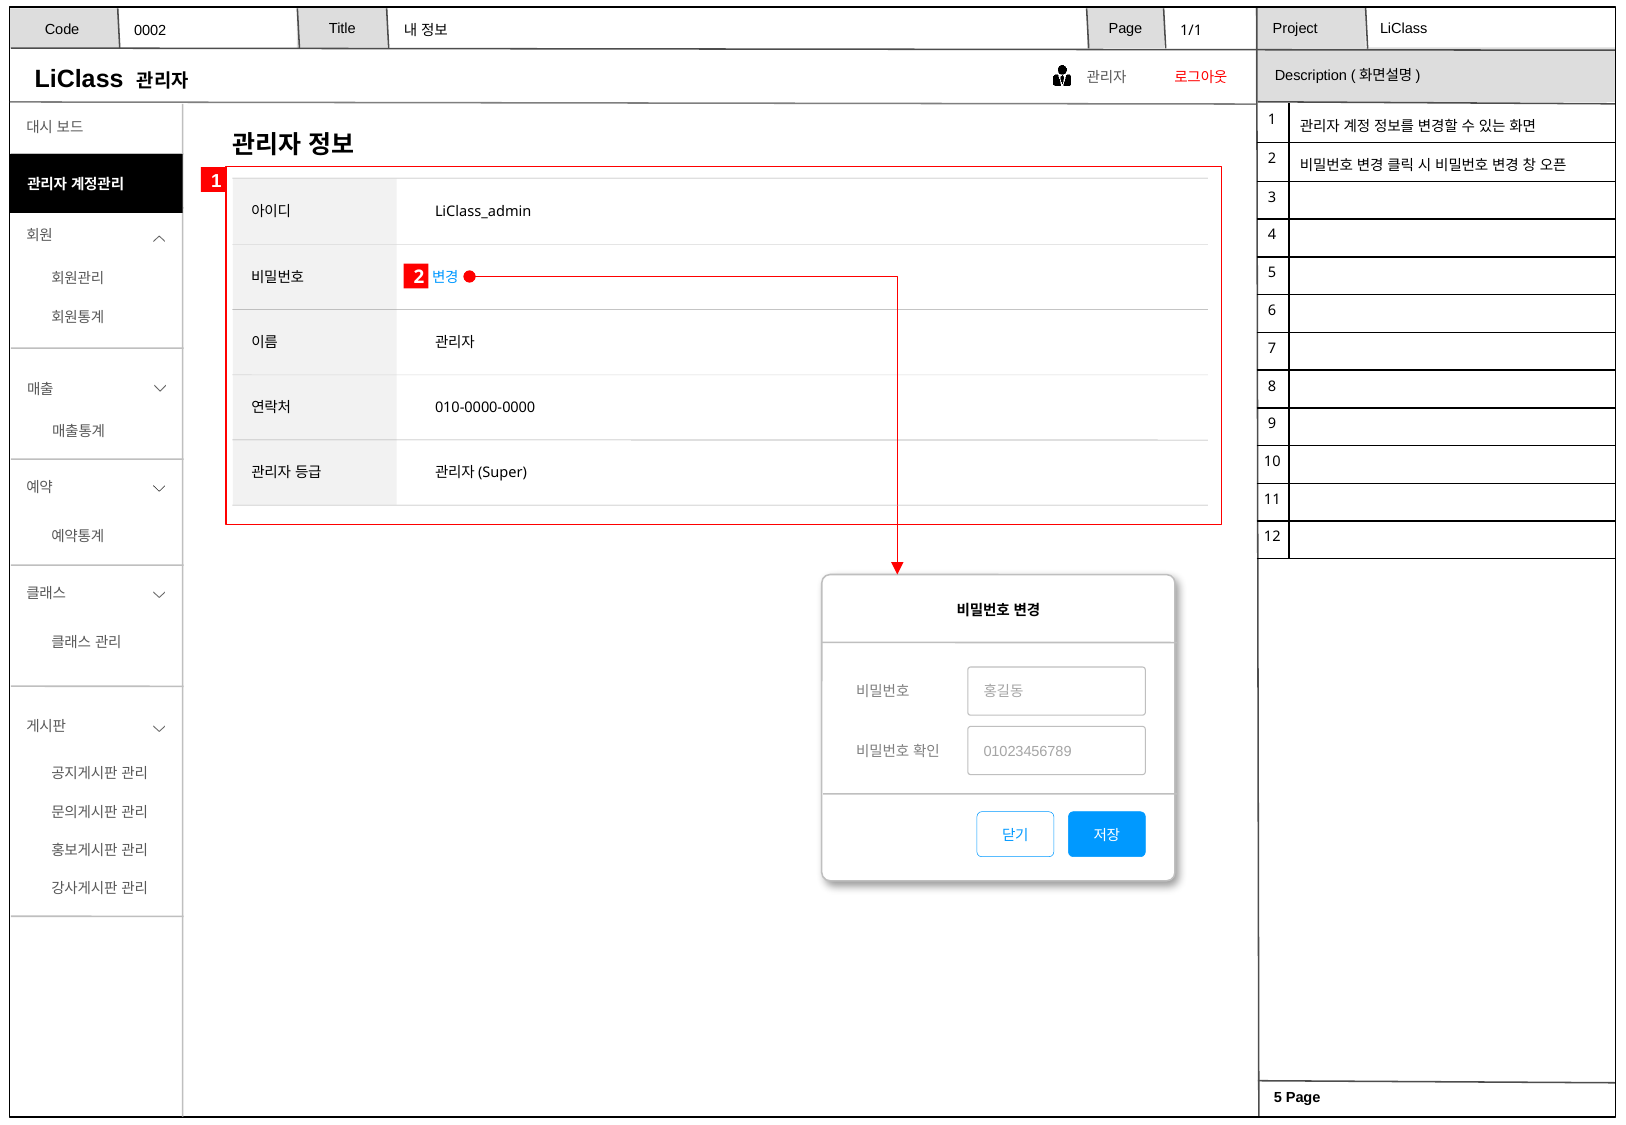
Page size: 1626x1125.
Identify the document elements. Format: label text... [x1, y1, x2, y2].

table_cell 8 [1257, 371, 1288, 407]
table_header 1 [1257, 103, 1288, 142]
text_box 이름 [236, 325, 296, 359]
picture [154, 234, 165, 244]
table_cell [1290, 446, 1616, 483]
picture [154, 590, 165, 600]
table_cell 9 [1257, 409, 1288, 445]
table_cell 11 [1257, 484, 1288, 520]
text_box 010-0000-0000 [420, 390, 553, 424]
text_box 2 [403, 263, 429, 289]
text_box [232, 245, 397, 309]
text_box [232, 440, 397, 505]
text_box 비밀번호 [236, 259, 326, 293]
text_box 관리자 계정관리 [9, 154, 183, 213]
picture [155, 383, 166, 394]
table_cell [1290, 371, 1616, 407]
table_cell 비밀번호 변경 클릭 시 비밀번호 변경 창 오픈 [1290, 143, 1616, 181]
table_cell [1290, 333, 1616, 369]
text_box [821, 574, 1178, 882]
table_cell [1290, 258, 1616, 294]
text_box 관리자 정보 [217, 121, 984, 167]
text_box [232, 375, 397, 439]
table_cell 6 [1257, 295, 1288, 332]
text_box [799, 506, 904, 572]
text_box 내 정보 [388, 12, 1082, 47]
table_cell 12 [1257, 522, 1288, 558]
text_box 0002 [119, 12, 293, 47]
table_cell [1290, 522, 1616, 558]
text_box [225, 166, 1222, 525]
text_box 관리자 [420, 325, 495, 359]
table_cell [1290, 220, 1616, 256]
table_cell [1290, 409, 1616, 445]
picture [1053, 65, 1071, 86]
text_box [232, 310, 397, 374]
table_header 관리자 계정 정보를 변경할 수 있는 화면 [1290, 103, 1616, 142]
picture [153, 483, 165, 494]
text_box 1/1 [1165, 12, 1256, 47]
picture [154, 724, 165, 734]
table_cell 3 [1257, 182, 1288, 218]
text_box 1 [200, 167, 226, 192]
table_cell [1290, 182, 1616, 218]
text_box 관리자(Super) [419, 455, 542, 489]
table_cell 5 [1257, 258, 1288, 294]
text_box 변경 [417, 259, 477, 293]
table_cell [1290, 295, 1616, 332]
table_cell 7 [1257, 333, 1288, 369]
text_box [463, 270, 898, 505]
table_cell [1290, 484, 1616, 520]
text_box LiClass_admin [420, 194, 543, 228]
text_box [232, 179, 397, 244]
table_cell 4 [1257, 220, 1288, 256]
text_box 아이디 [236, 194, 311, 228]
table_cell 10 [1257, 446, 1288, 483]
text_box 관리자 등급 [236, 455, 346, 489]
table_cell 2 [1257, 143, 1288, 181]
text_box 연락처 [236, 390, 311, 424]
